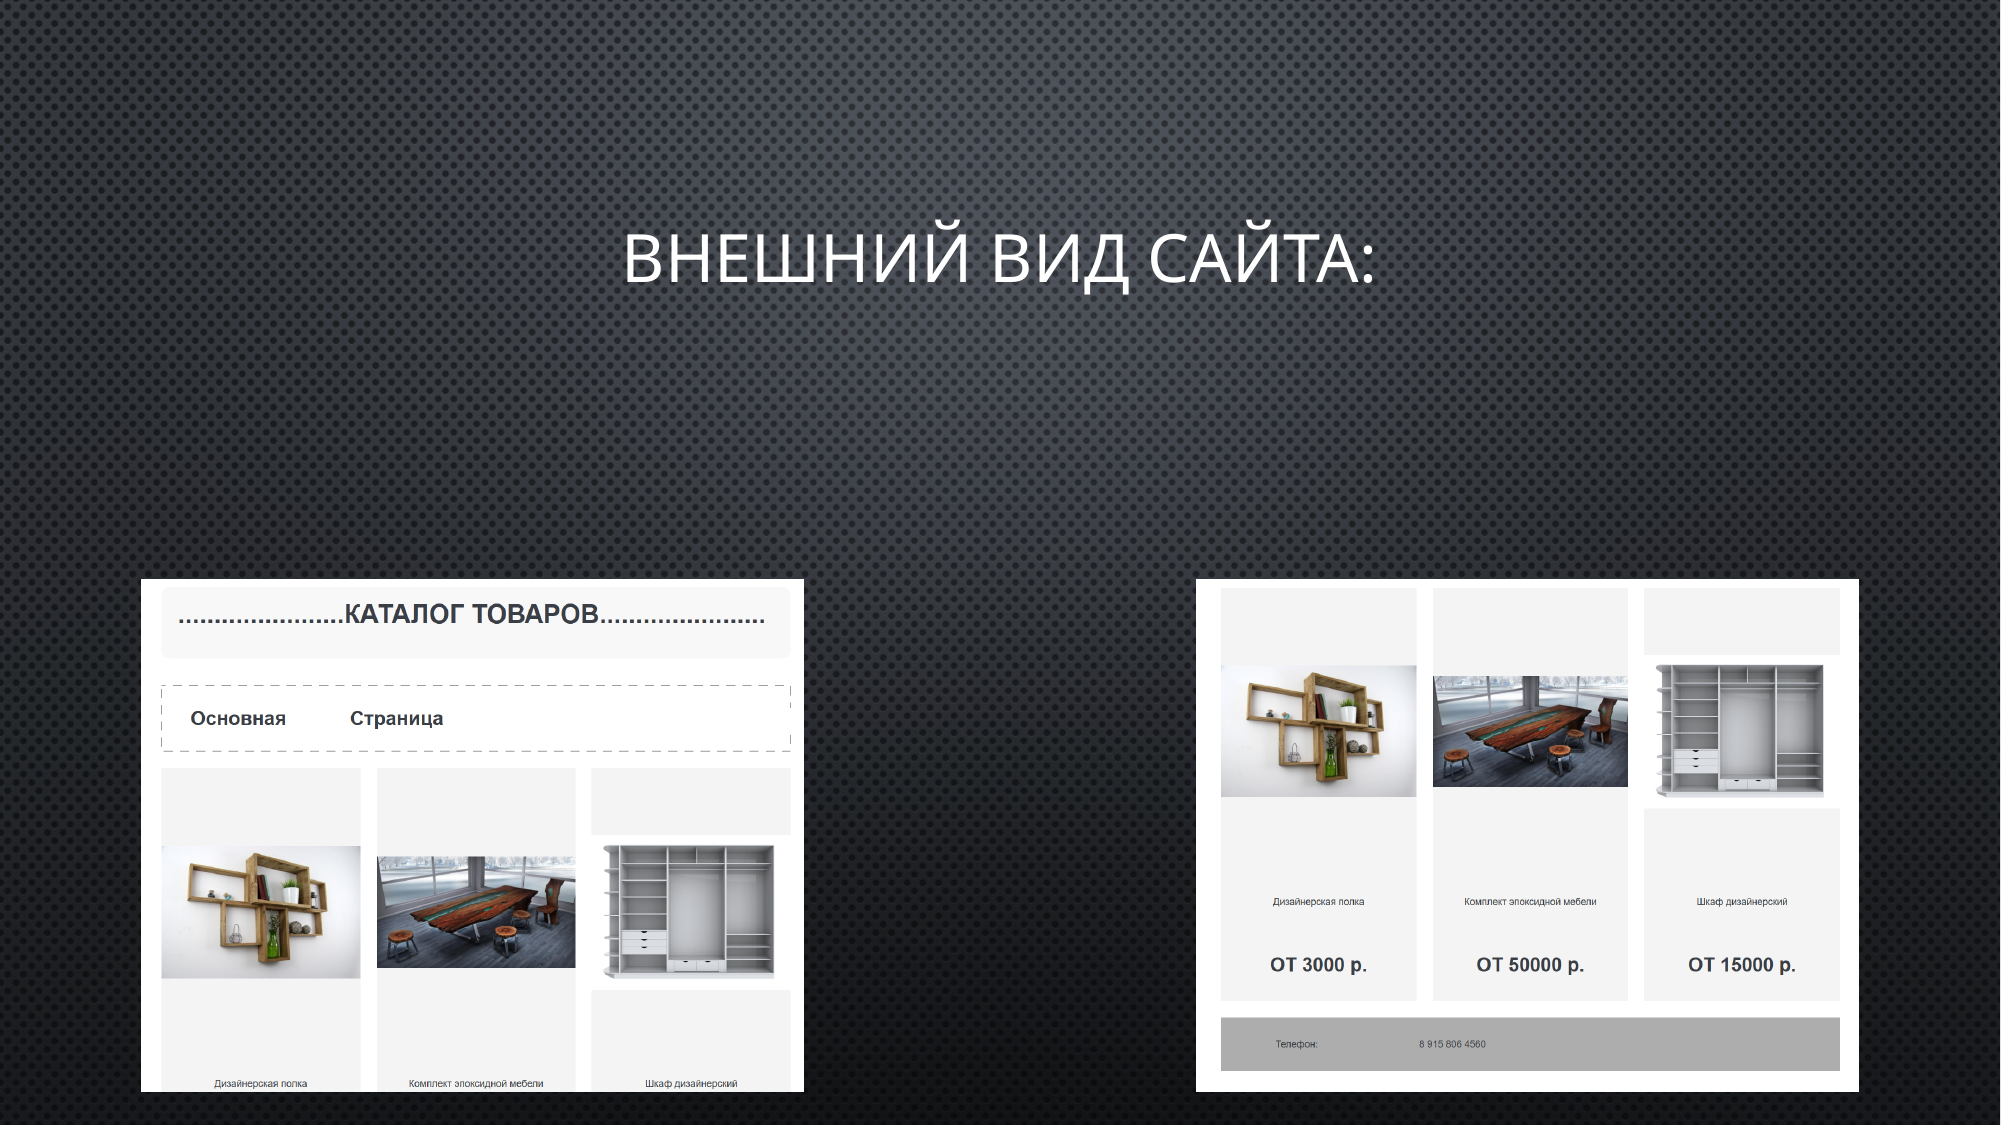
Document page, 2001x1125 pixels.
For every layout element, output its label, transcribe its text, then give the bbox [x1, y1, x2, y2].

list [141, 578, 804, 1092]
picture [1196, 578, 1859, 1092]
title Внешний вид сайта: [187, 99, 1813, 413]
